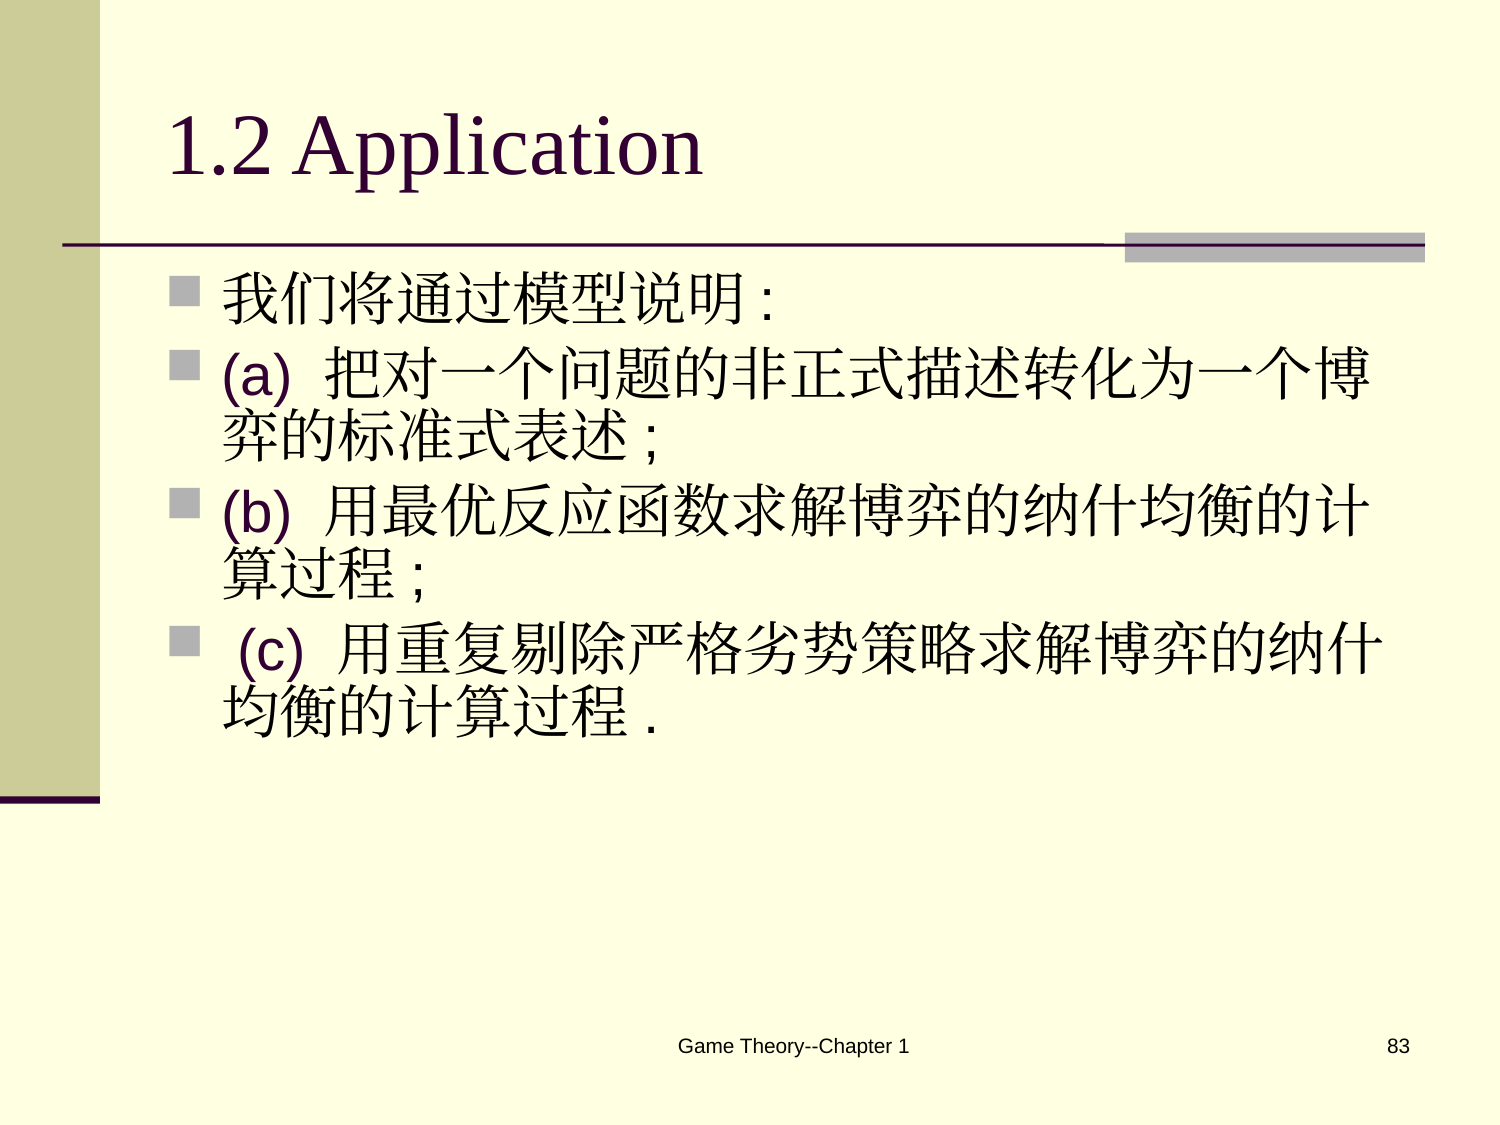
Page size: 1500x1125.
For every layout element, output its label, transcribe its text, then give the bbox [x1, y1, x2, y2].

footer Game Theory--Chapter 1 [549, 1024, 1038, 1101]
slide_number 83 [1112, 1024, 1426, 1101]
list 我们将通过模型说明: (a) 把对一个问题的非正式描述转化为一个博弈的标准式表述; (b) 用最优反应函数求解博弈的纳什均衡的计算过程; (c) 用重复剔除严格劣势策略求解博弈的纳什均衡的计算过程. [149, 262, 1426, 1006]
title 1.2 Application [149, 45, 1426, 234]
